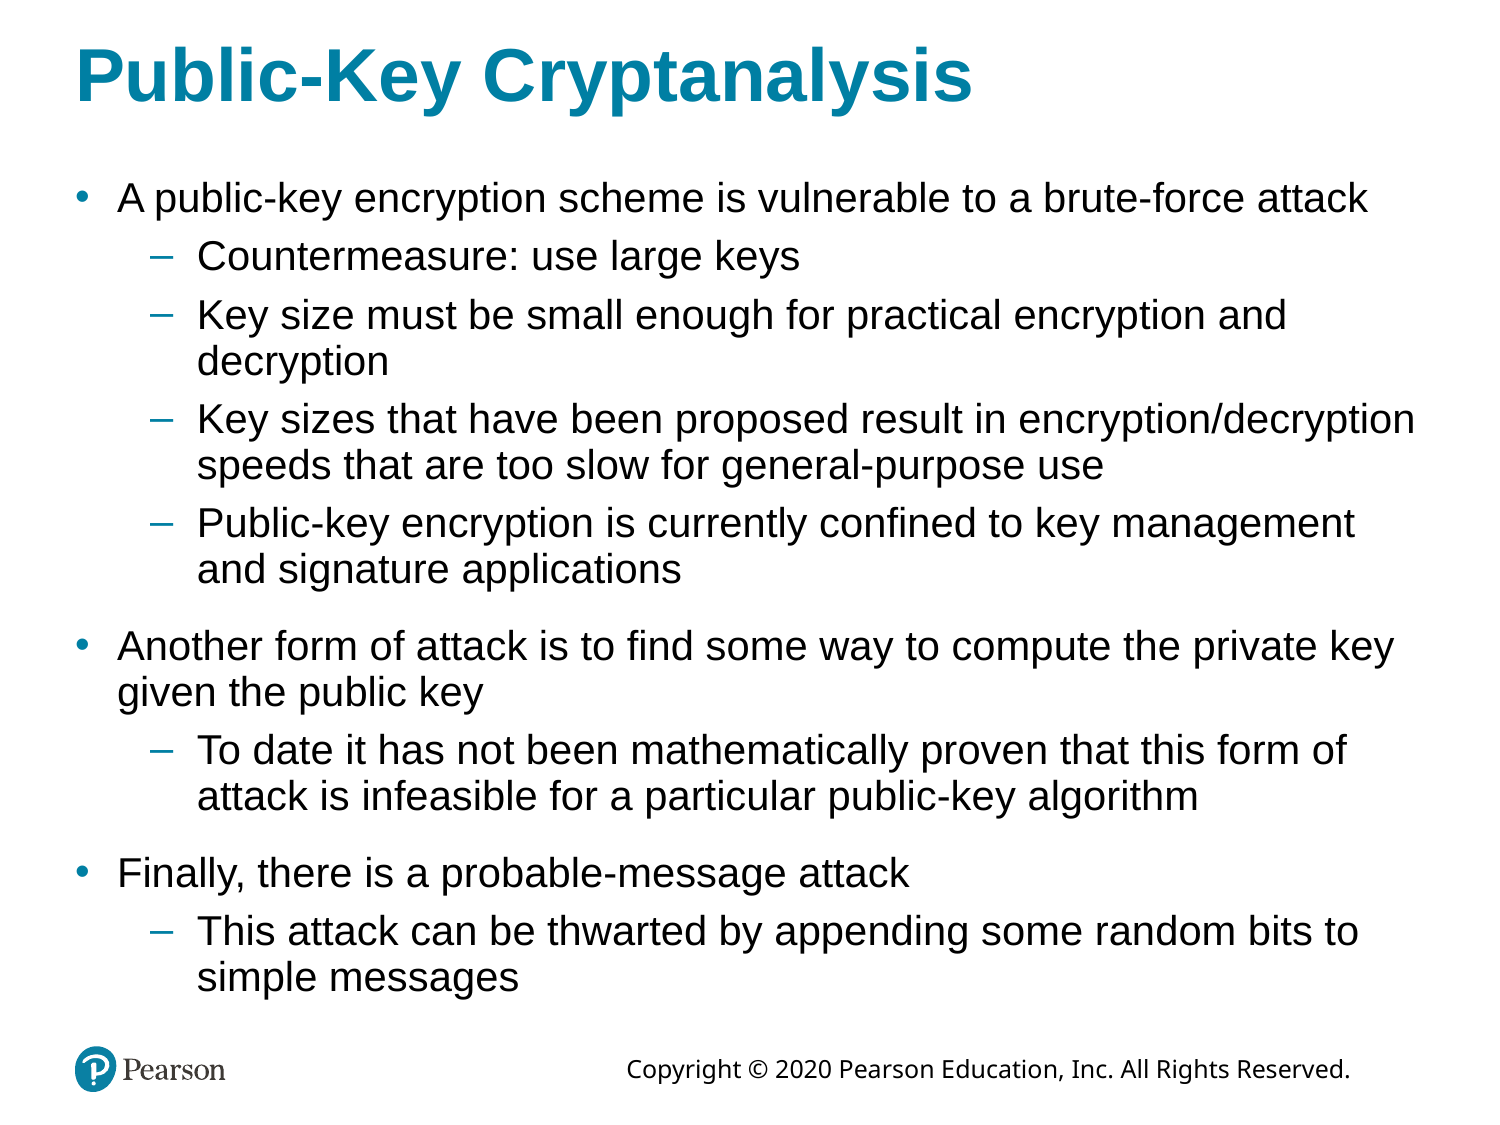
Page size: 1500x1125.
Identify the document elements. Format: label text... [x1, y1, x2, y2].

title Public-Key Cryptanalysis [75, 0, 1425, 117]
list A public-key encryption scheme is vulnerable to a brute-force attack Countermeasure: use large keys Key size must be small enough for practical encryption and decryption Key sizes that have been proposed result in encryption/decryption speeds that are too slow for general-purpose use Public-key encryption is currently confined to key management and signature applications Another form of attack is to find some way to compute the private key given the public key To date it has not been mathematically proven that this form of attack is infeasible for a particular public-key algorithm Finally, there is a probable-message attack This attack can be thwarted by appending some random bits to simple messages [75, 174, 1425, 1009]
